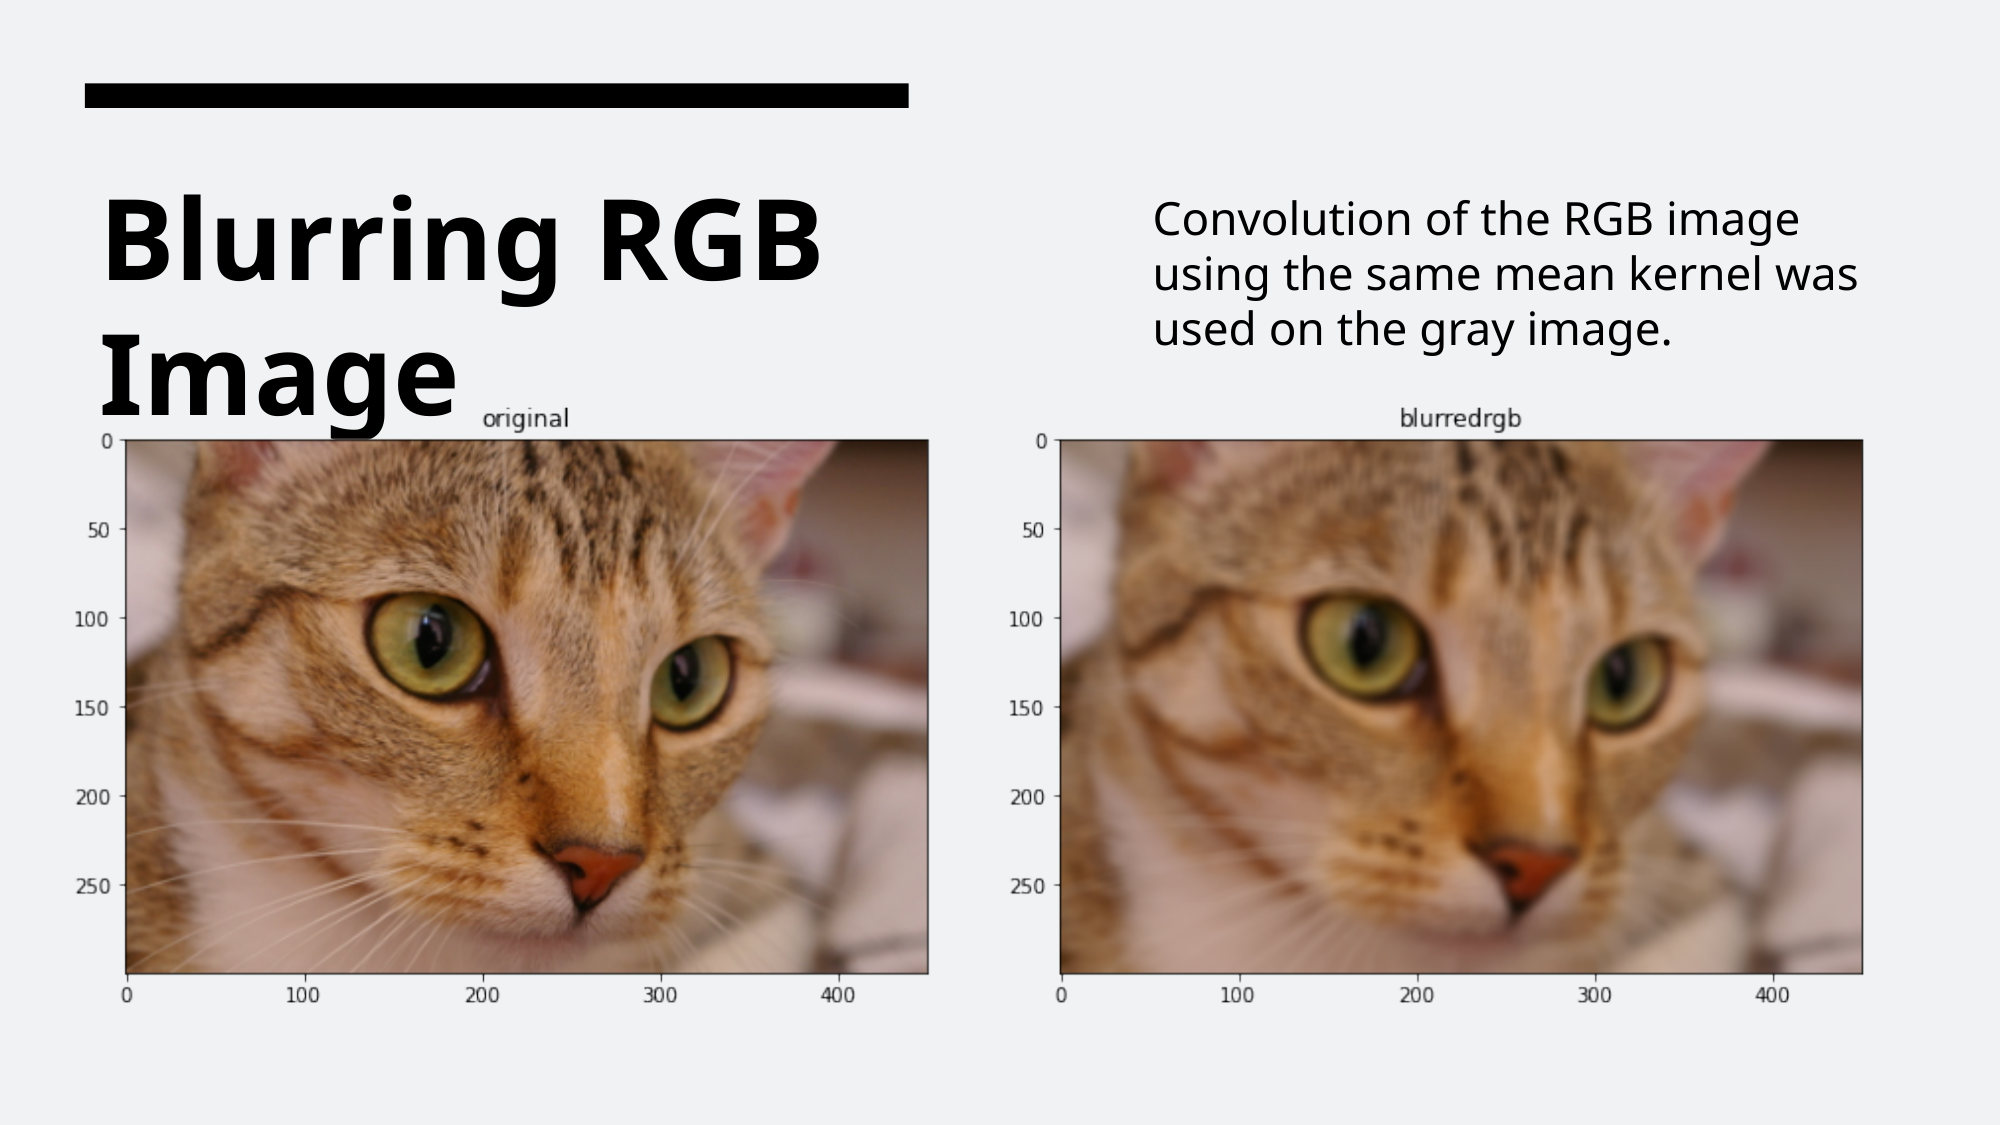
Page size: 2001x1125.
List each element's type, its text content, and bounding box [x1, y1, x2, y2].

title Blurring RGB Image [84, 160, 1110, 394]
text_box Convolution of the RGB image using the same mean kernel was used on the gray image. [1137, 182, 1923, 363]
picture [60, 394, 1876, 1021]
